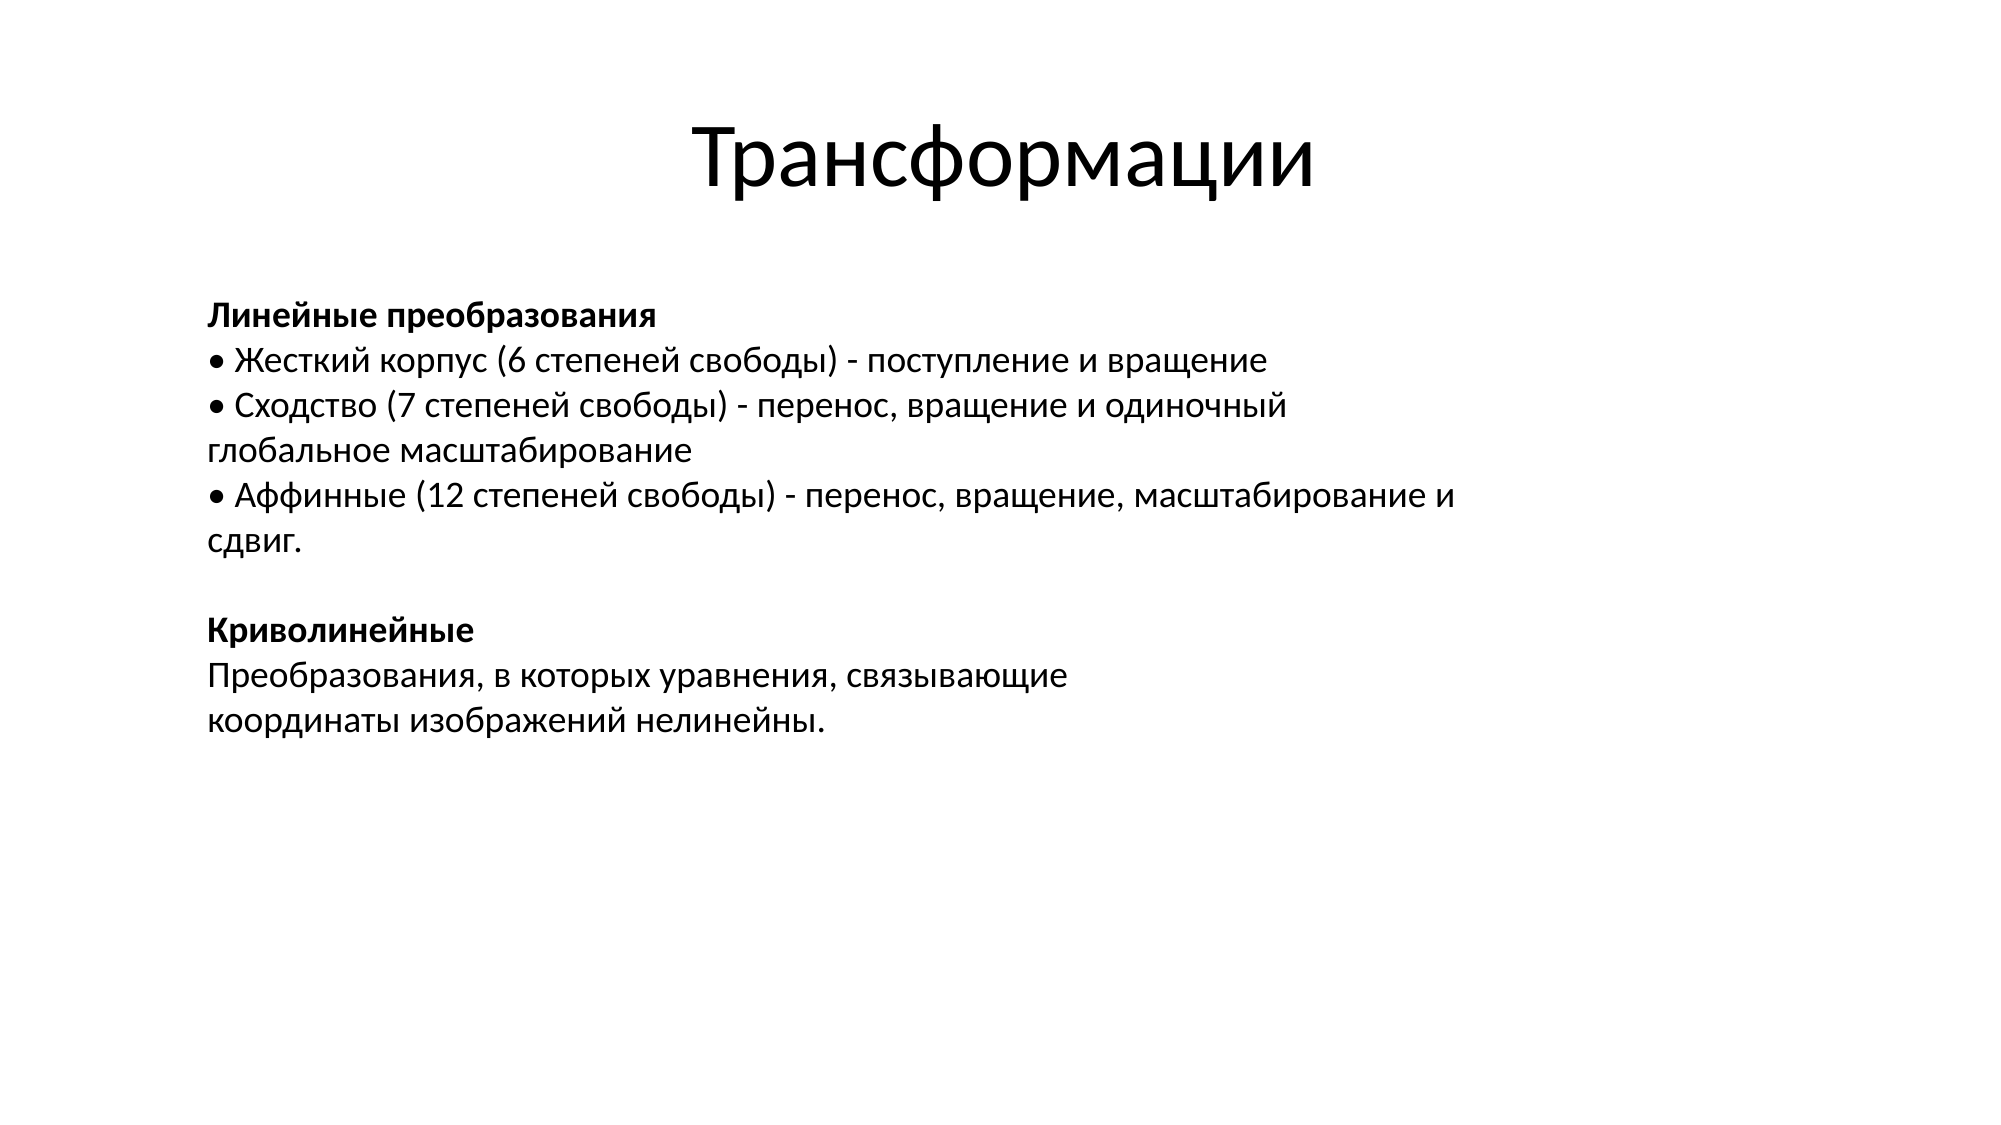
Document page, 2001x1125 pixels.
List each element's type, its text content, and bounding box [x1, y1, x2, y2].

title Трансформации [23, 105, 1986, 207]
text_box Линейные преобразования • Жесткий корпус (6 степеней свободы) - поступление и вращение • Сходство (7 степеней свободы) - перенос, вращение и одиночный глобальное масштабирование • Аффинные (12 степеней свободы) - перенос, вращение, масштабирование и сдвиг. Криволинейные Преобразования, в которых уравнения, связывающие координаты изображений нелинейны. [192, 282, 1723, 748]
